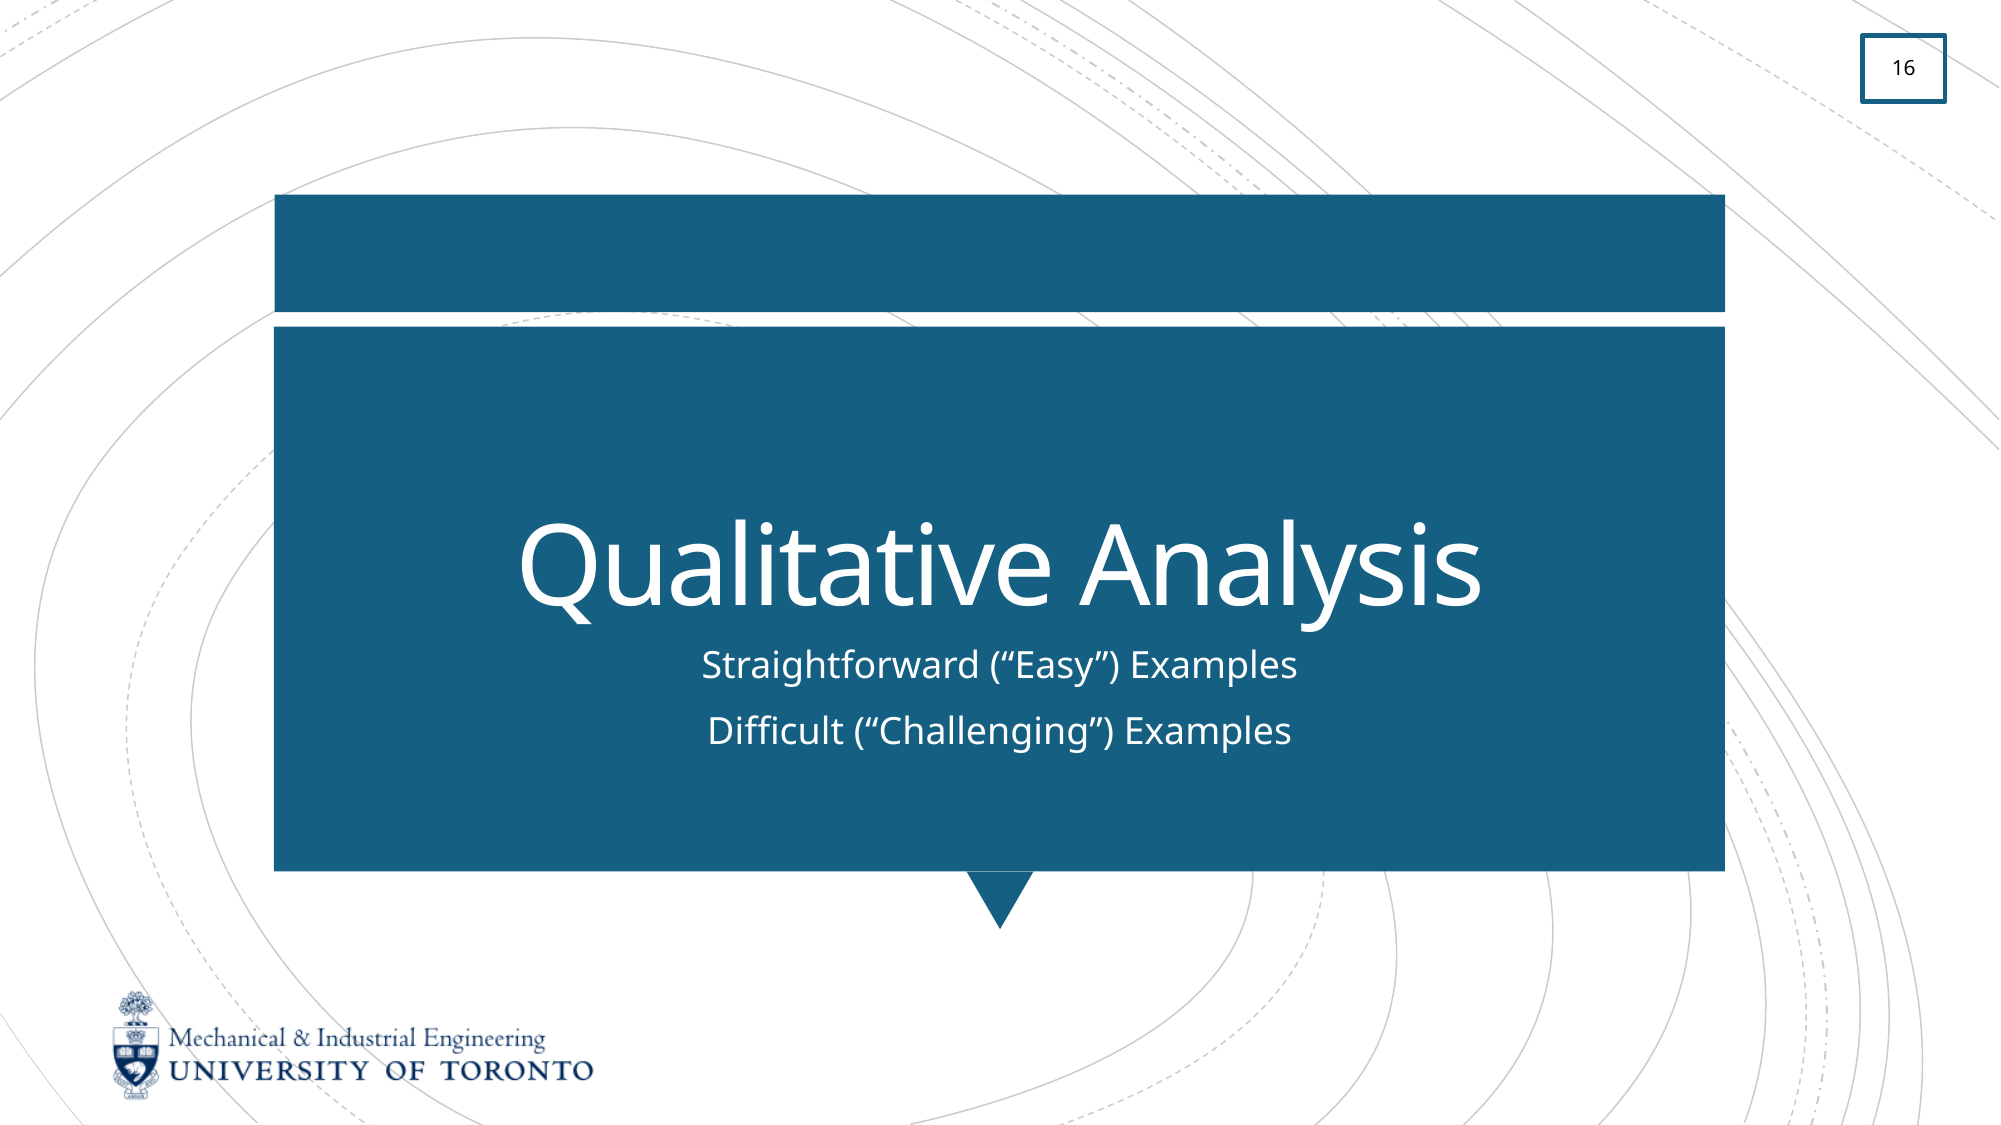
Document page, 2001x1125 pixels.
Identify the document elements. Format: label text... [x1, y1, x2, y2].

subtitle Straightforward (“Easy”) Examples Difficult (“Challenging”) Examples [288, 640, 1712, 858]
picture [104, 988, 601, 1103]
title Qualitative Analysis [288, 340, 1713, 628]
